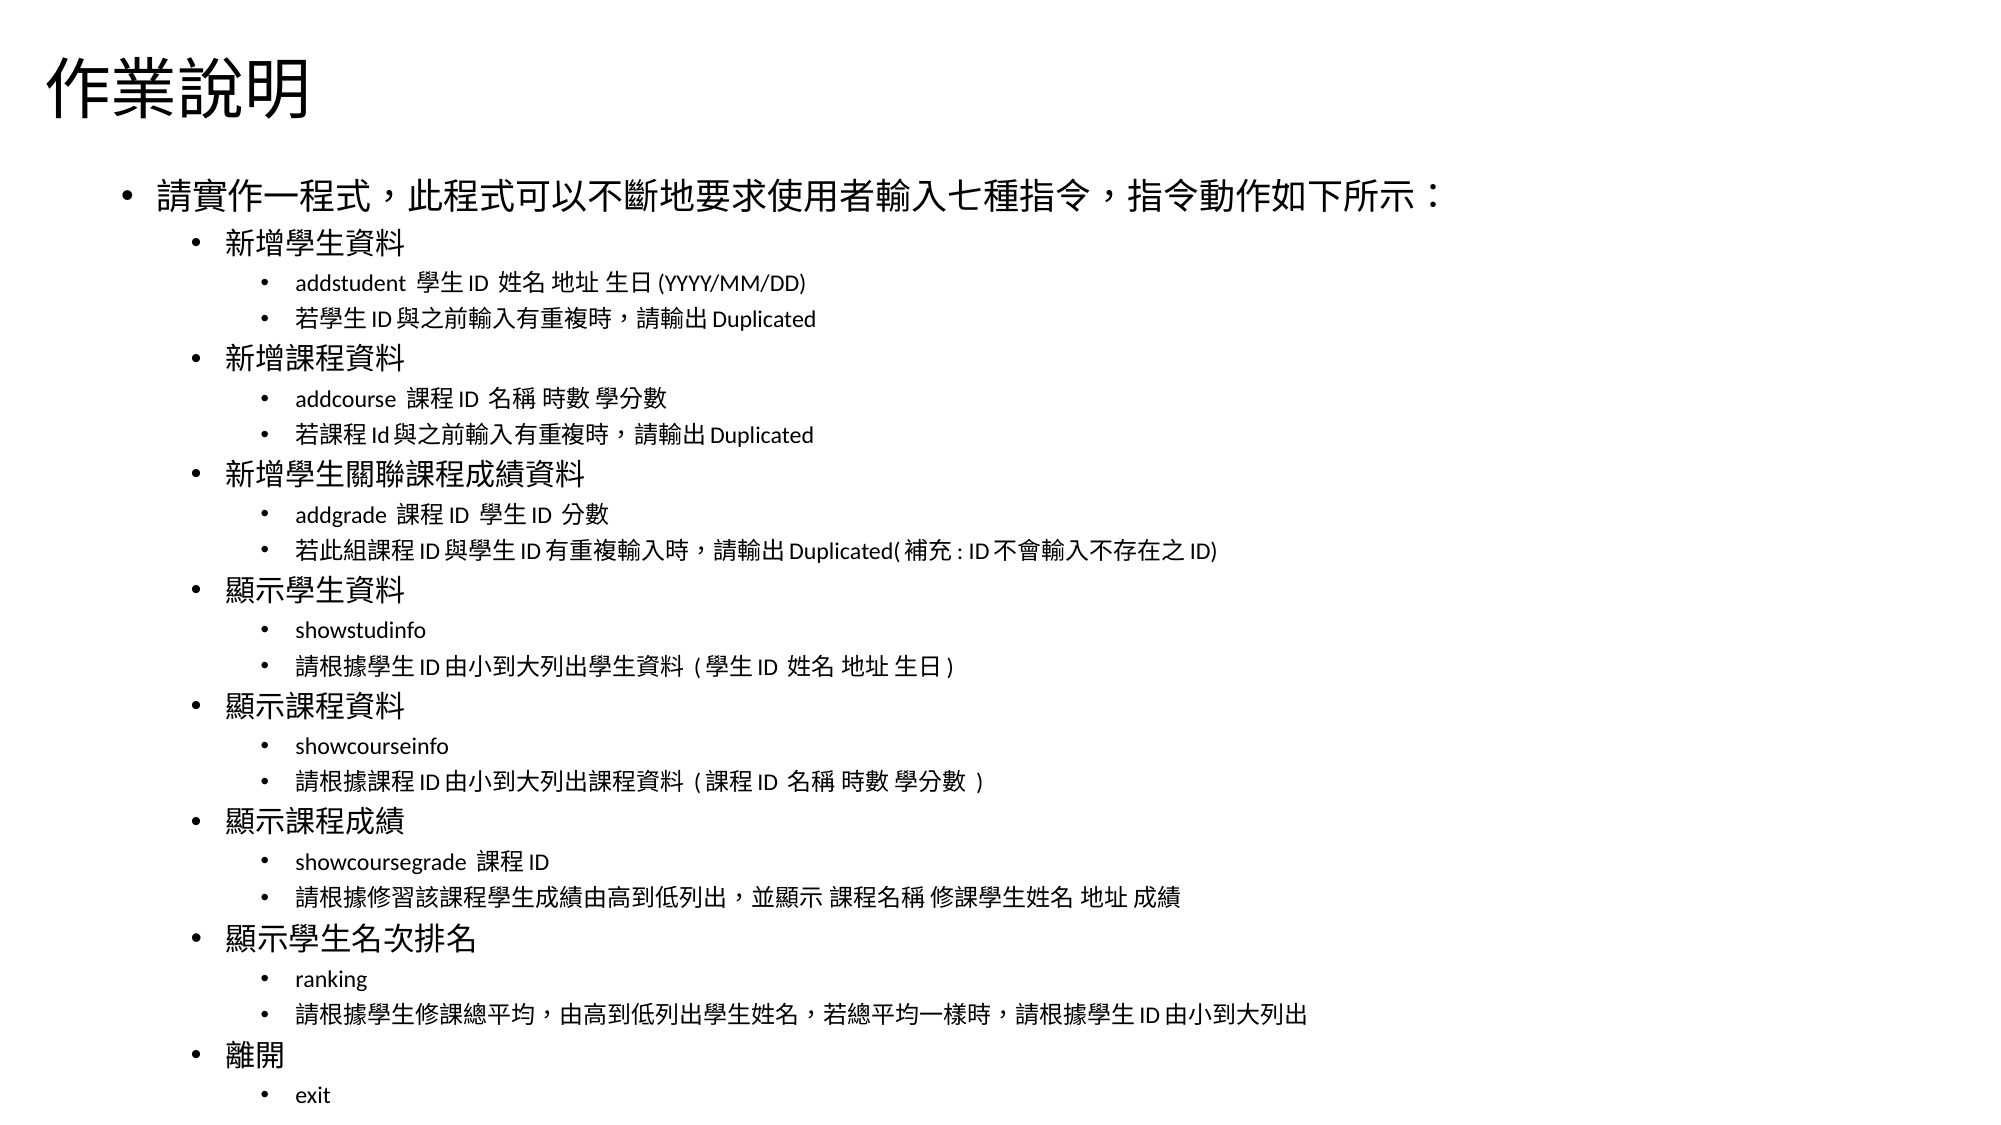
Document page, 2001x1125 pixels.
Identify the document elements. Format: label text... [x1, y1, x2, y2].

title 作業說明 [29, 0, 405, 201]
list 請實作一程式，此程式可以不斷地要求使用者輸入七種指令，指令動作如下所示： 新增學生資料 addstudent 學生ID 姓名 地址 生日(YYYY/MM/DD) 若學生ID與之前輸入有重複時，請輸出Duplicated 新增課程資料 addcourse 課程ID 名稱 時數 學分數 若課程Id與之前輸入有重複時，請輸出Duplicated 新增學生關聯課程成績資料 addgrade 課程ID 學生ID 分數 若此組課程ID與學生ID有重複輸入時，請輸出Duplicated(補充: ID不會輸入不存在之ID) 顯示學生資料 showstudinfo 請根據學生ID由小到大列出學生資料 (學生ID 姓名 地址 生日) 顯示課程資料 showcourseinfo 請根據課程ID由小到大列出課程資料 (課程ID 名稱 時數 學分數 ) 顯示課程成績 showcoursegrade 課程ID 請根據修習該課程學生成績由高到低列出，並顯示 課程名稱 修課學生姓名 地址 成績 顯示學生名次排名 ranking 請根據學生修課總平均，由高到低列出學生姓名，若總平均一樣時，請根據學生ID由小到大列出 離開 exit [106, 166, 1911, 1125]
